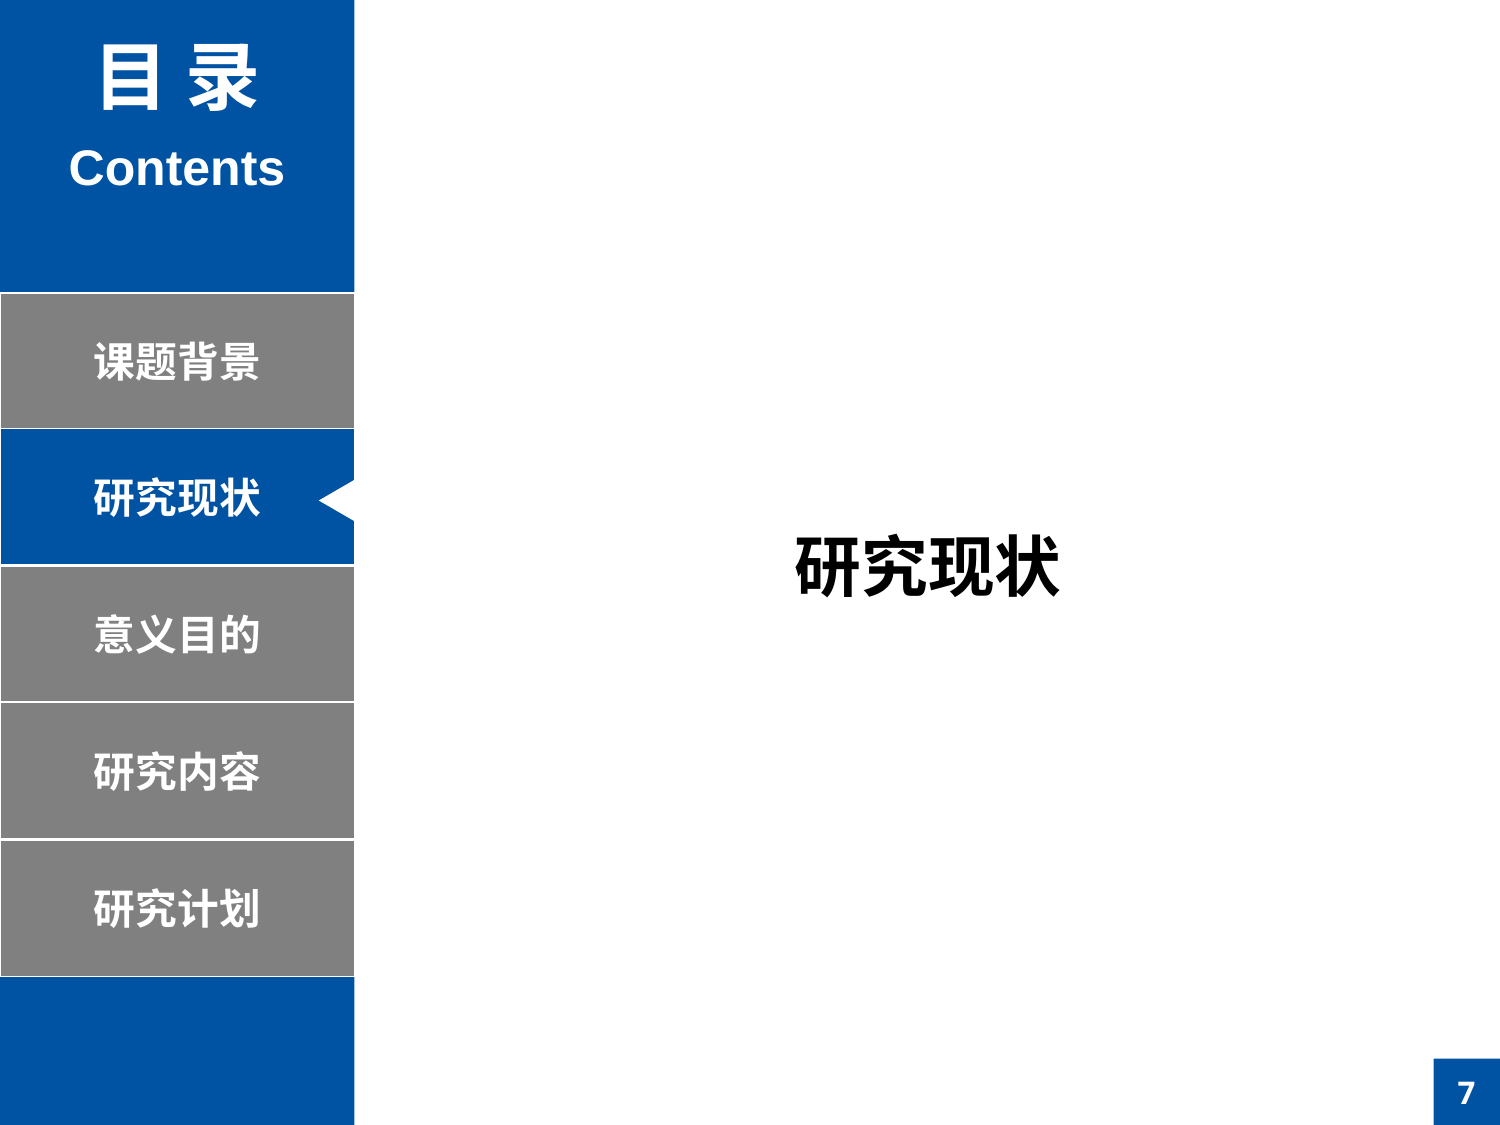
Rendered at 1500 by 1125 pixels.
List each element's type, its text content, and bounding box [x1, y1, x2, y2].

text_box 研究现状 [649, 517, 1208, 612]
text_box [0, 977, 355, 1125]
text_box [0, 0, 355, 292]
text_box 研究现状 [0, 428, 355, 565]
text_box 课题背景 [0, 292, 355, 428]
text_box [317, 479, 356, 522]
text_box 7 [1433, 1058, 1500, 1125]
text_box 研究内容 [0, 702, 355, 839]
text_box 研究计划 [0, 840, 355, 977]
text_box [17, 21, 337, 204]
text_box 意义目的 [0, 565, 355, 702]
